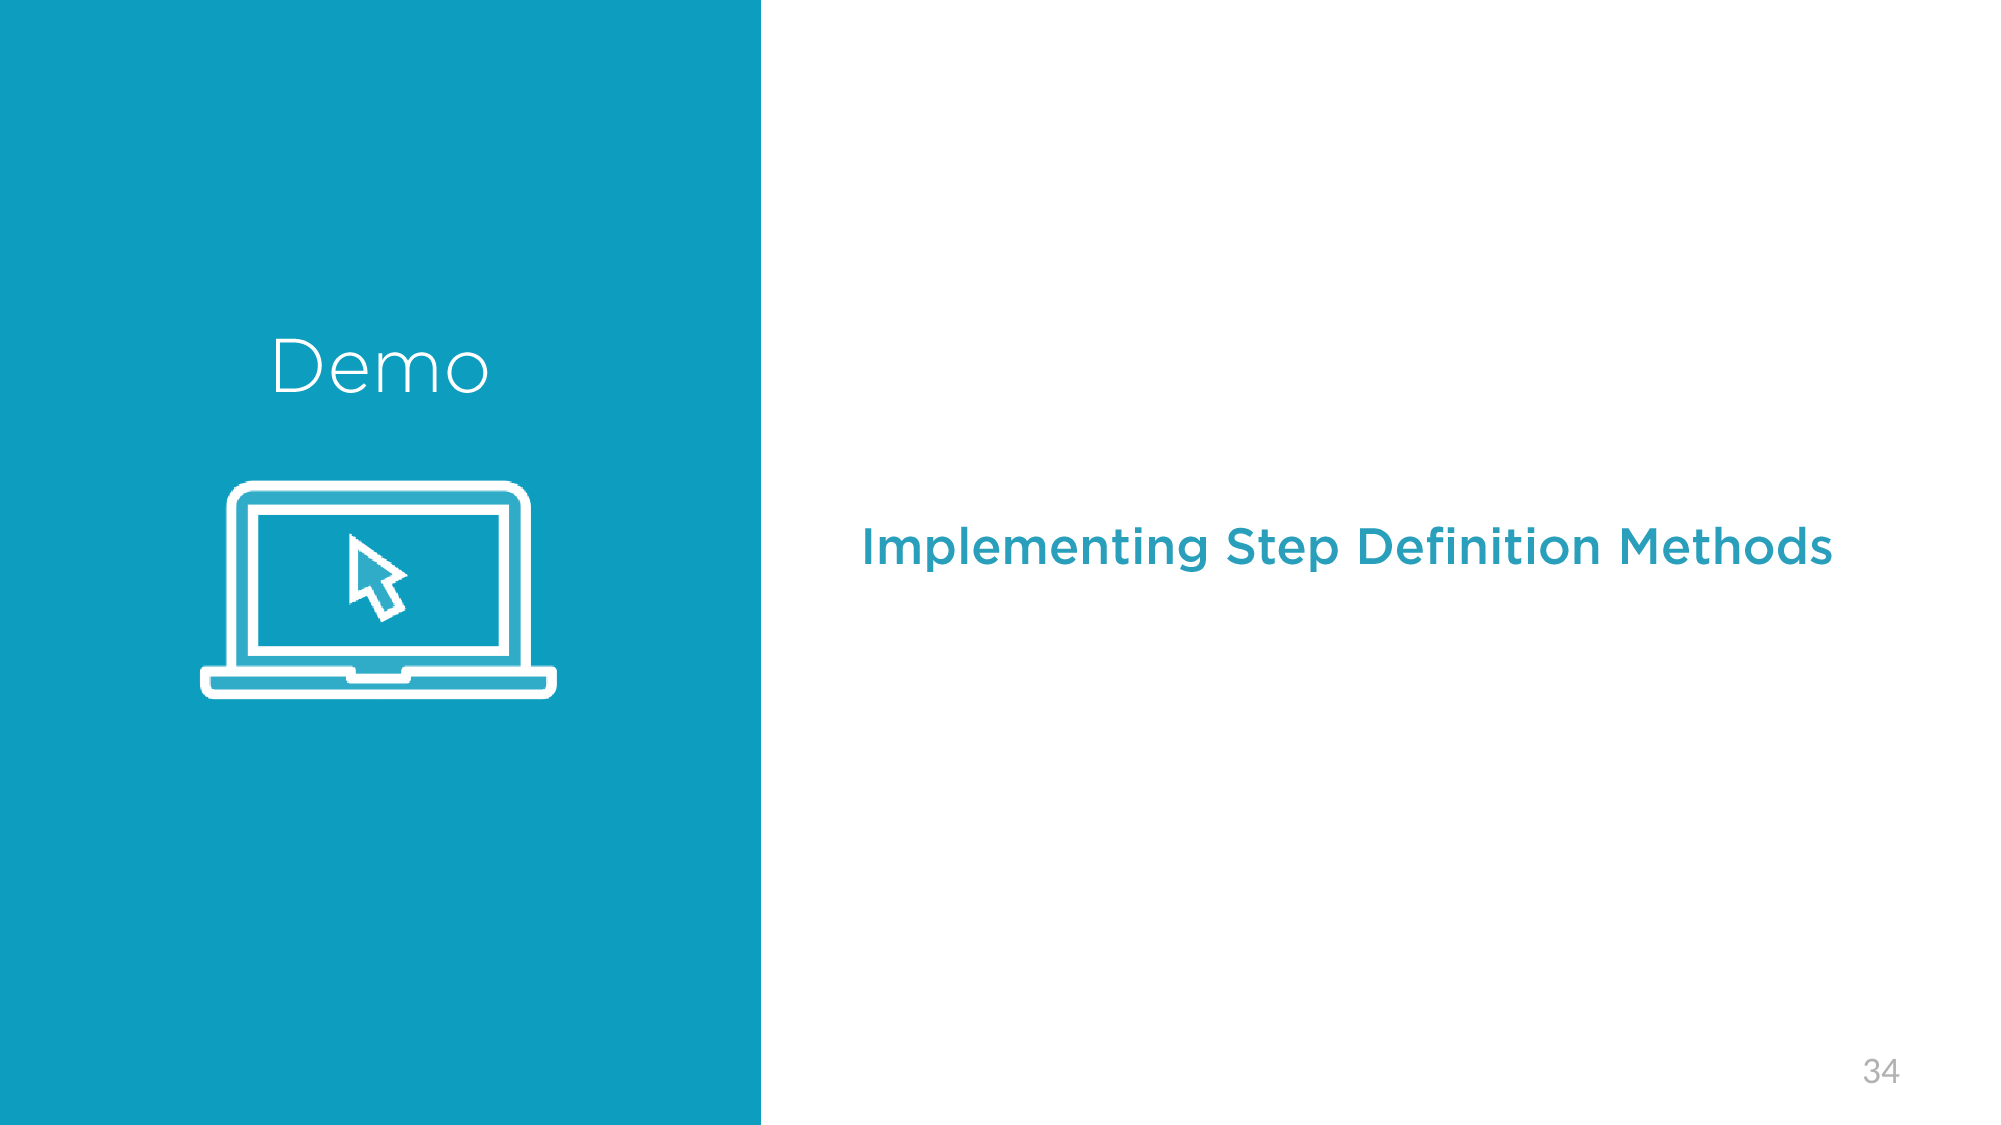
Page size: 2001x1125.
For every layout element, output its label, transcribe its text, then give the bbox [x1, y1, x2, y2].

slide_number 34 [1440, 1046, 1900, 1103]
picture [860, 514, 1861, 576]
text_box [0, 0, 761, 1125]
